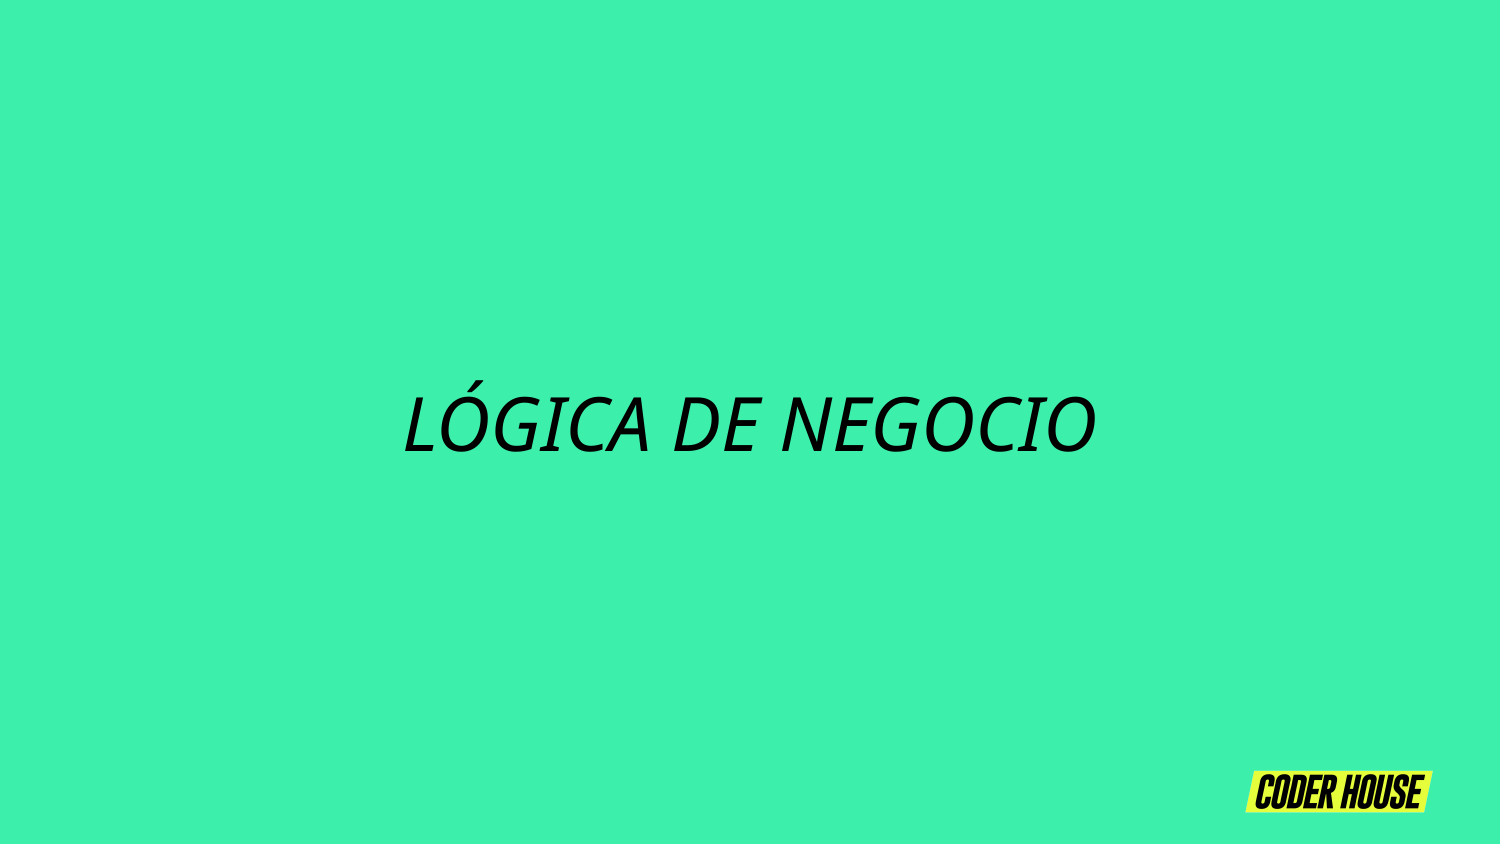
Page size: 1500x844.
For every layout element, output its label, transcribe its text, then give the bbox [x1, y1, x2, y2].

text_box LÓGICA DE NEGOCIO [212, 340, 1288, 503]
picture [1241, 764, 1437, 819]
